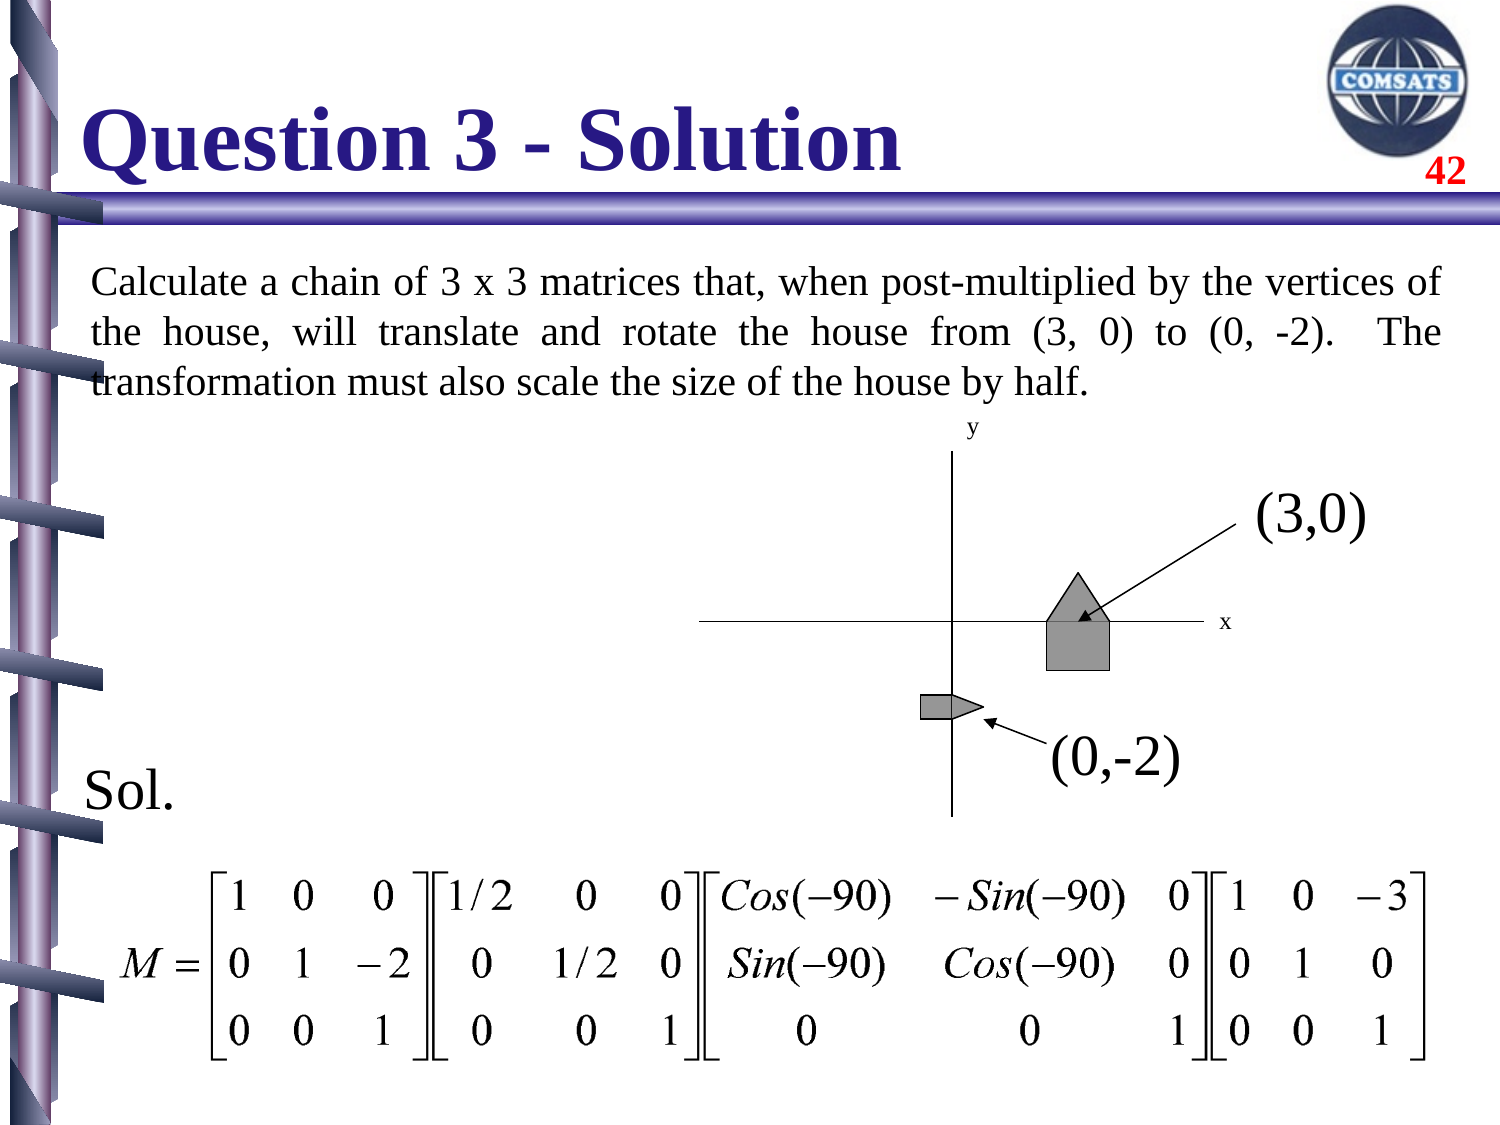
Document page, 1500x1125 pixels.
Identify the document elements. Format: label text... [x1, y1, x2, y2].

title Question 3 - Solution [64, 20, 1286, 196]
text_box Calculate a chain of 3 x 3 matrices that, when post-multiplied by the vertices of the house, will translate and rotate the house from (3, 0) to (0, -2). The transformation must also scale the size of the house by half. [75, 246, 1459, 412]
picture [1317, 1, 1478, 161]
picture [113, 861, 1436, 1072]
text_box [699, 401, 1426, 842]
text_box Sol. [69, 743, 192, 830]
